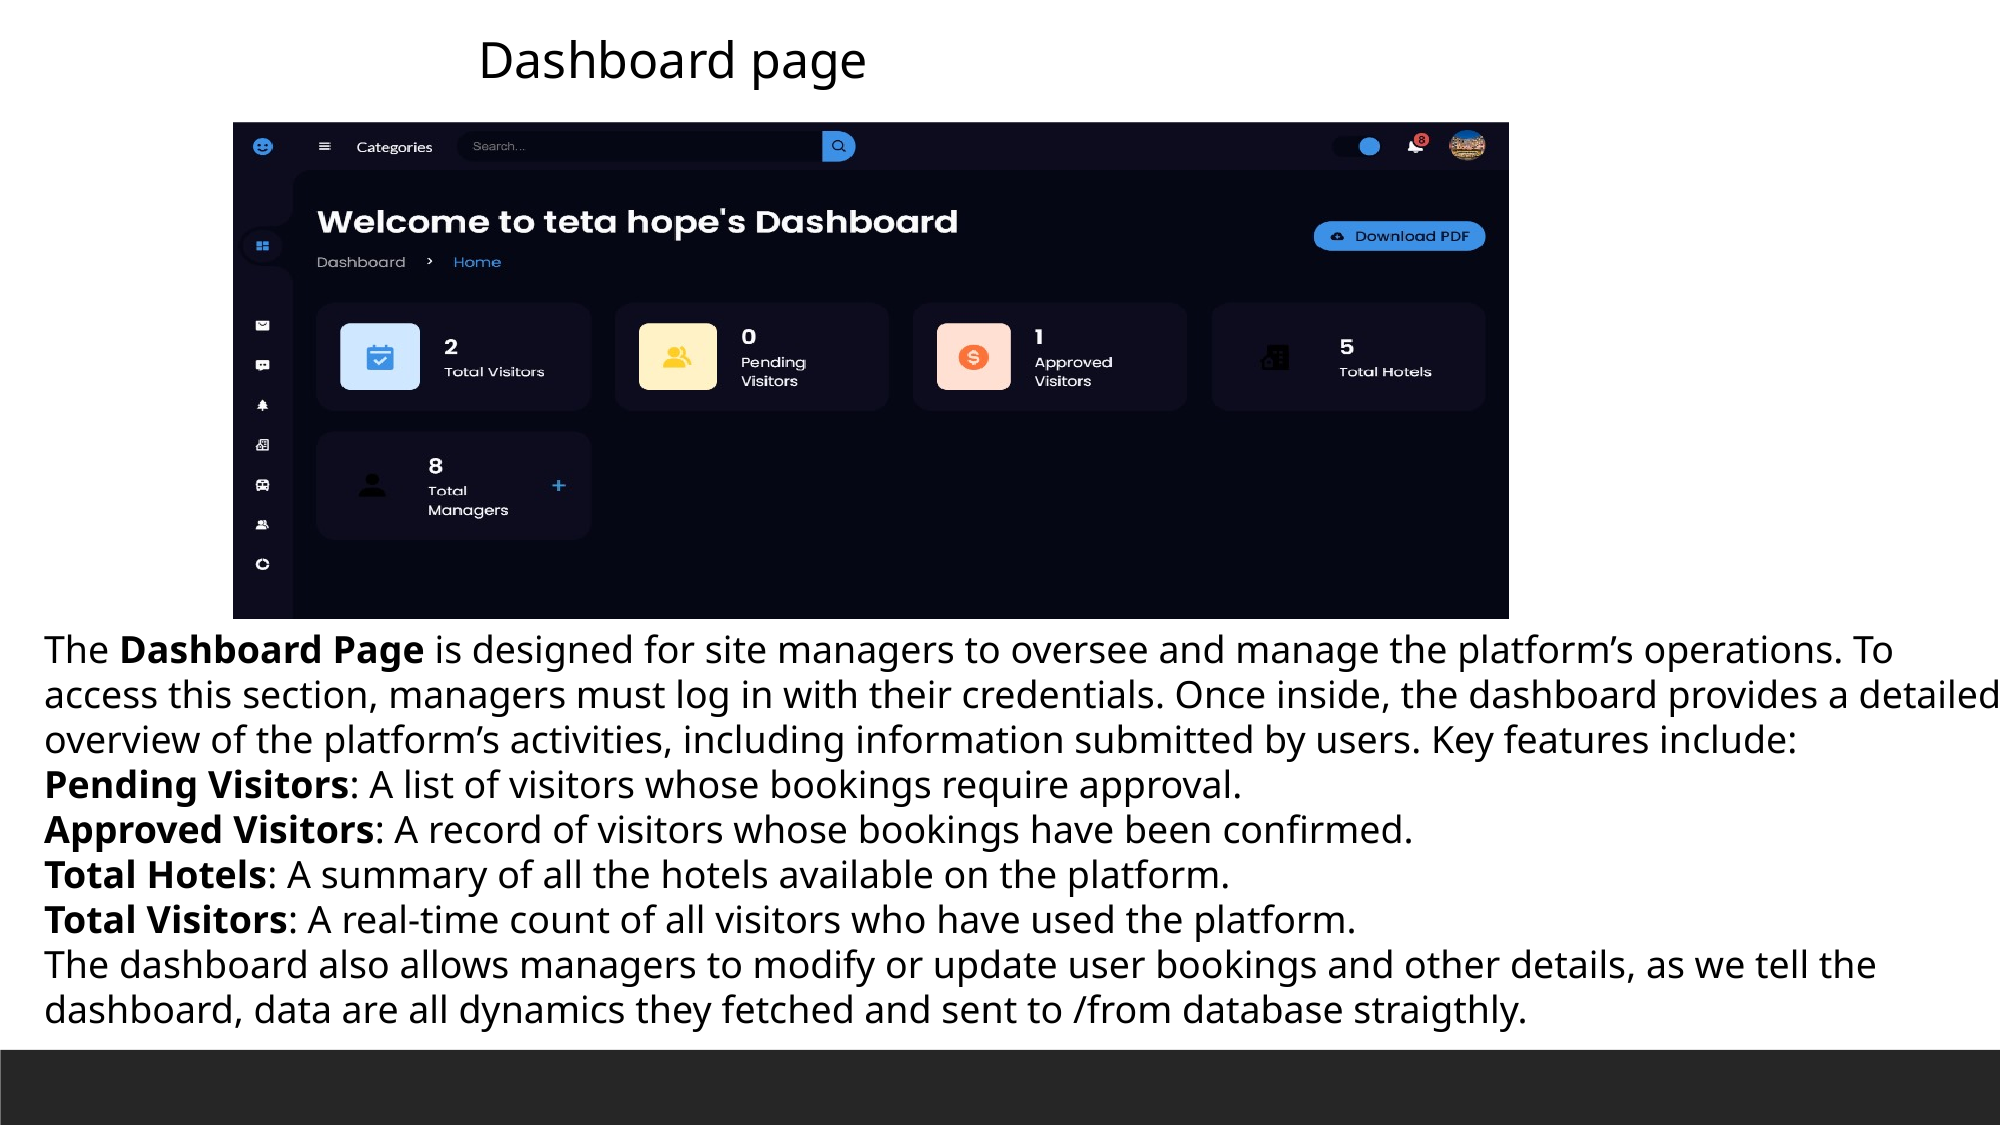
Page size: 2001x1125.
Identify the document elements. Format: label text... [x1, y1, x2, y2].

text_box The Dashboard Page is designed for site managers to oversee and manage the platform’s operations. To access this section, managers must log in with their credentials. Once inside, the dashboard provides a detailed overview of the platform’s activities, including information submitted by users. Key features include: Pending Visitors: A list of visitors whose bookings require approval. Approved Visitors: A record of visitors whose bookings have been confirmed. Total Hotels: A summary of all the hotels available on the platform. Total Visitors: A real-time count of all visitors who have used the platform. The dashboard also allows managers to modify or update user bookings and other details, as we tell the dashboard, data are all dynamics they fetched and sent to /from database straigthly. [29, 618, 2000, 1039]
text_box Dashboard page [463, 21, 1487, 96]
picture [232, 121, 1509, 620]
